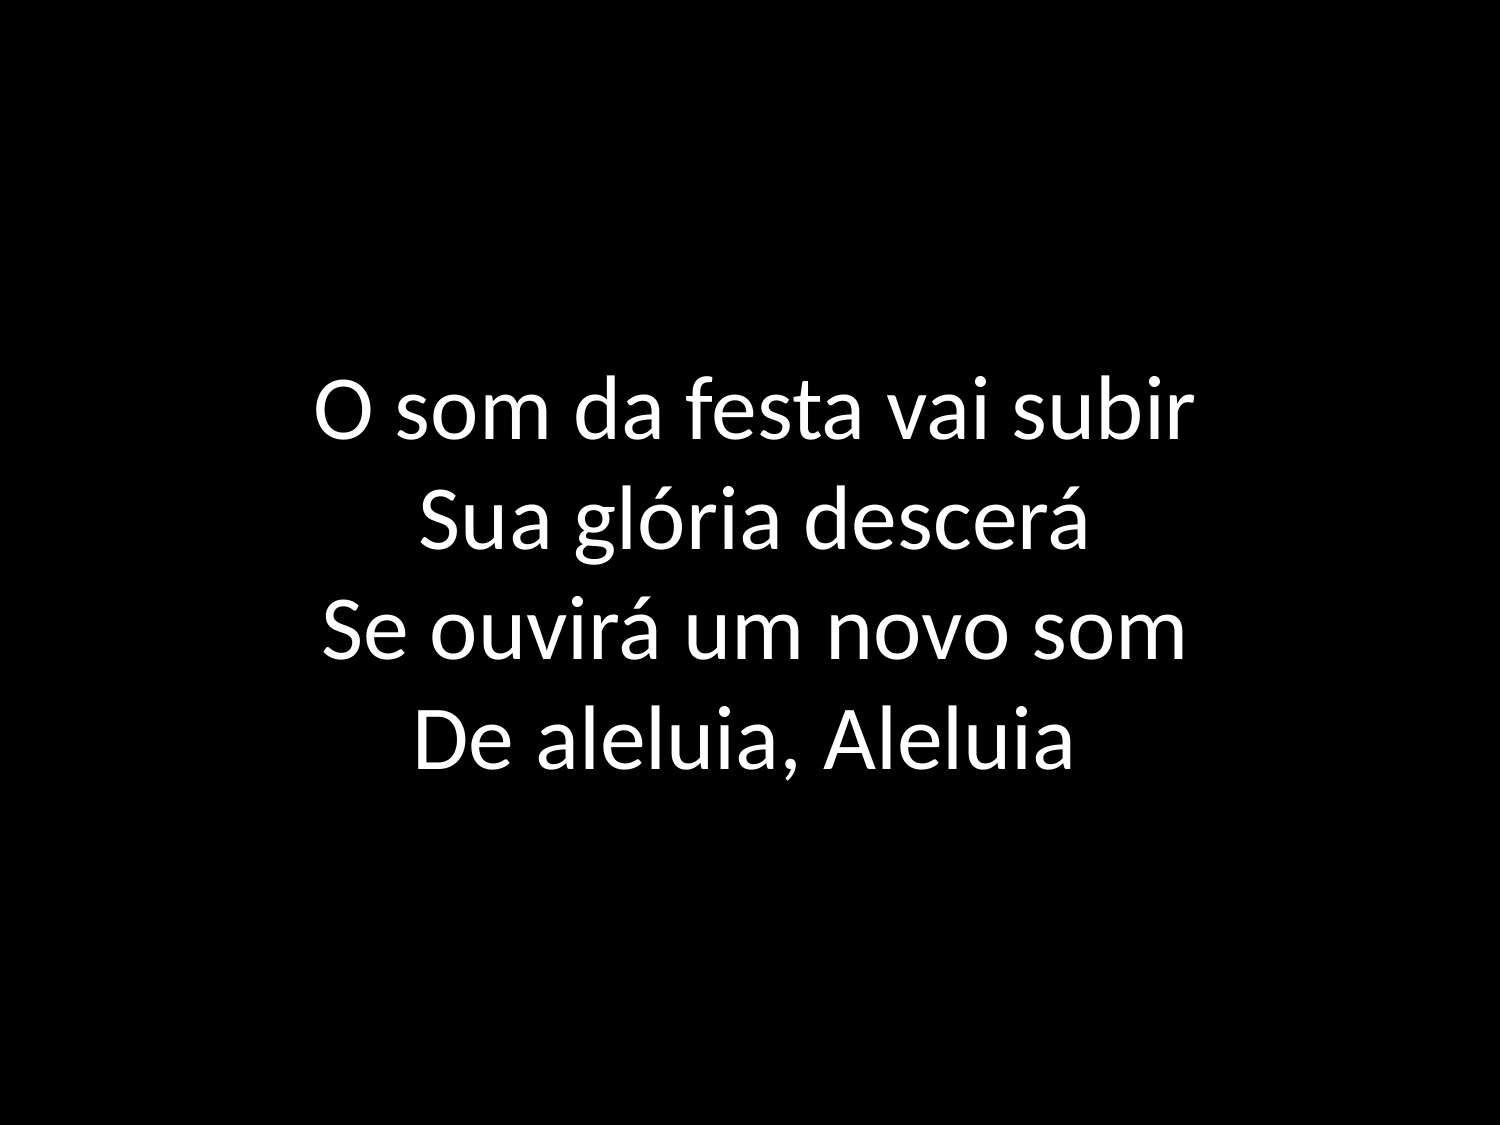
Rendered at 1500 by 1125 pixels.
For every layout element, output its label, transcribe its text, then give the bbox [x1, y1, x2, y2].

title O som da festa vai subir Sua glória descerá Se ouvirá um novo som De aleluia, Aleluia [58, 45, 1454, 1090]
